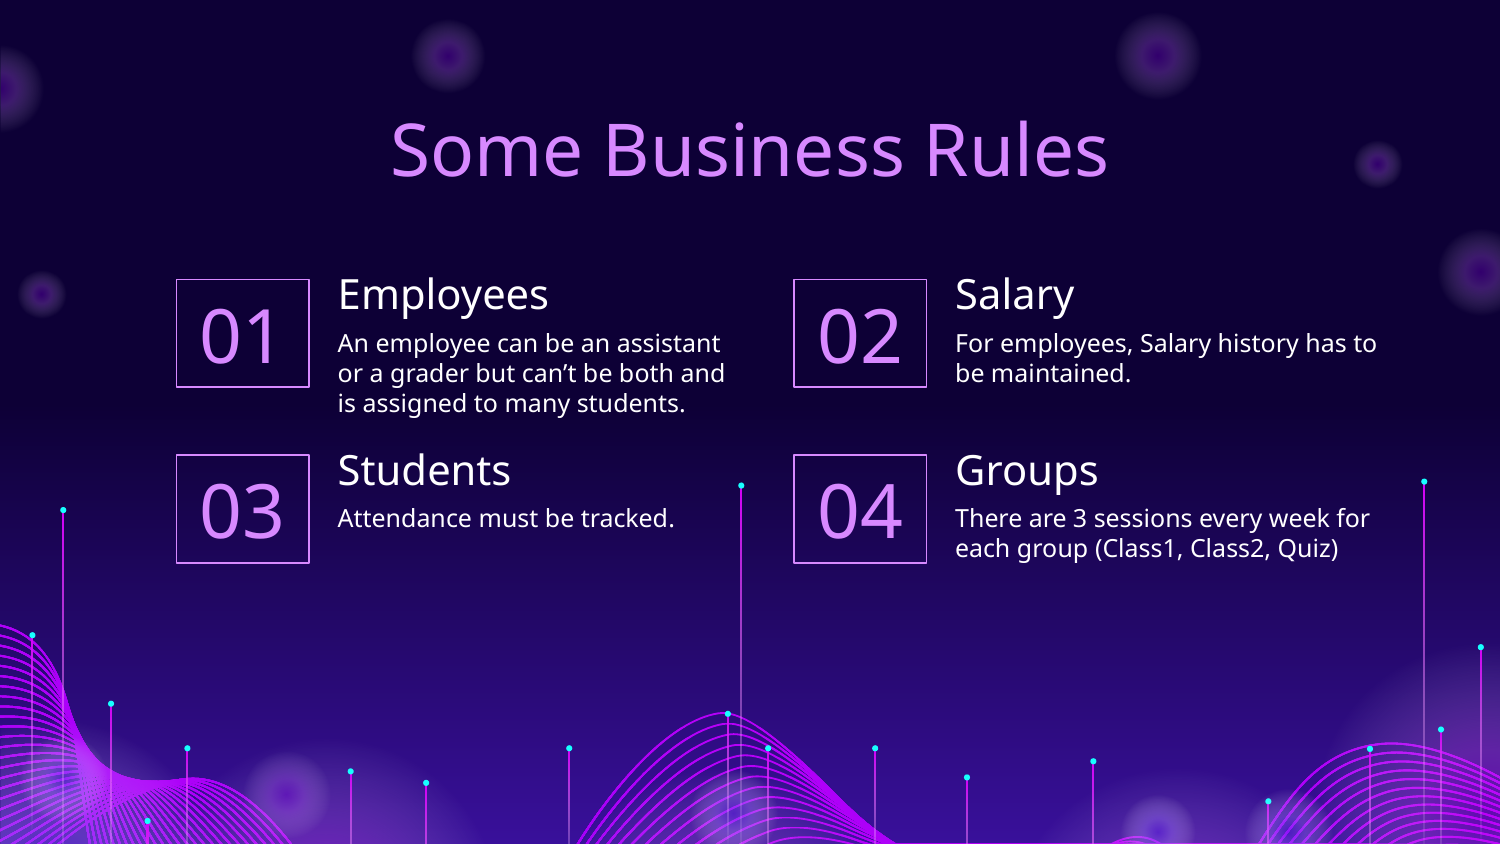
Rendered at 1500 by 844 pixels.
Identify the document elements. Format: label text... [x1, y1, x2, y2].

subtitle An employee can be an assistant or a grader but can’t be both and is assigned to many students. [322, 312, 766, 399]
subtitle For employees, Salary history has to be maintained. [940, 312, 1425, 396]
title Employees [322, 269, 720, 312]
title Some Business Rules [118, 88, 1382, 183]
title 01 [176, 279, 310, 388]
title Students [322, 445, 720, 487]
title 04 [793, 454, 927, 564]
subtitle Attendance must be tracked. [322, 487, 766, 575]
title 03 [176, 454, 310, 564]
text_box [1109, 7, 1207, 105]
title Salary [940, 269, 1337, 312]
title Groups [940, 445, 1337, 487]
subtitle There are 3 sessions every week for each group (Class1, Class2, Quiz) [940, 487, 1398, 571]
text_box [406, 14, 490, 98]
text_box [14, 267, 69, 321]
title 02 [793, 279, 927, 388]
text_box [1350, 137, 1405, 191]
